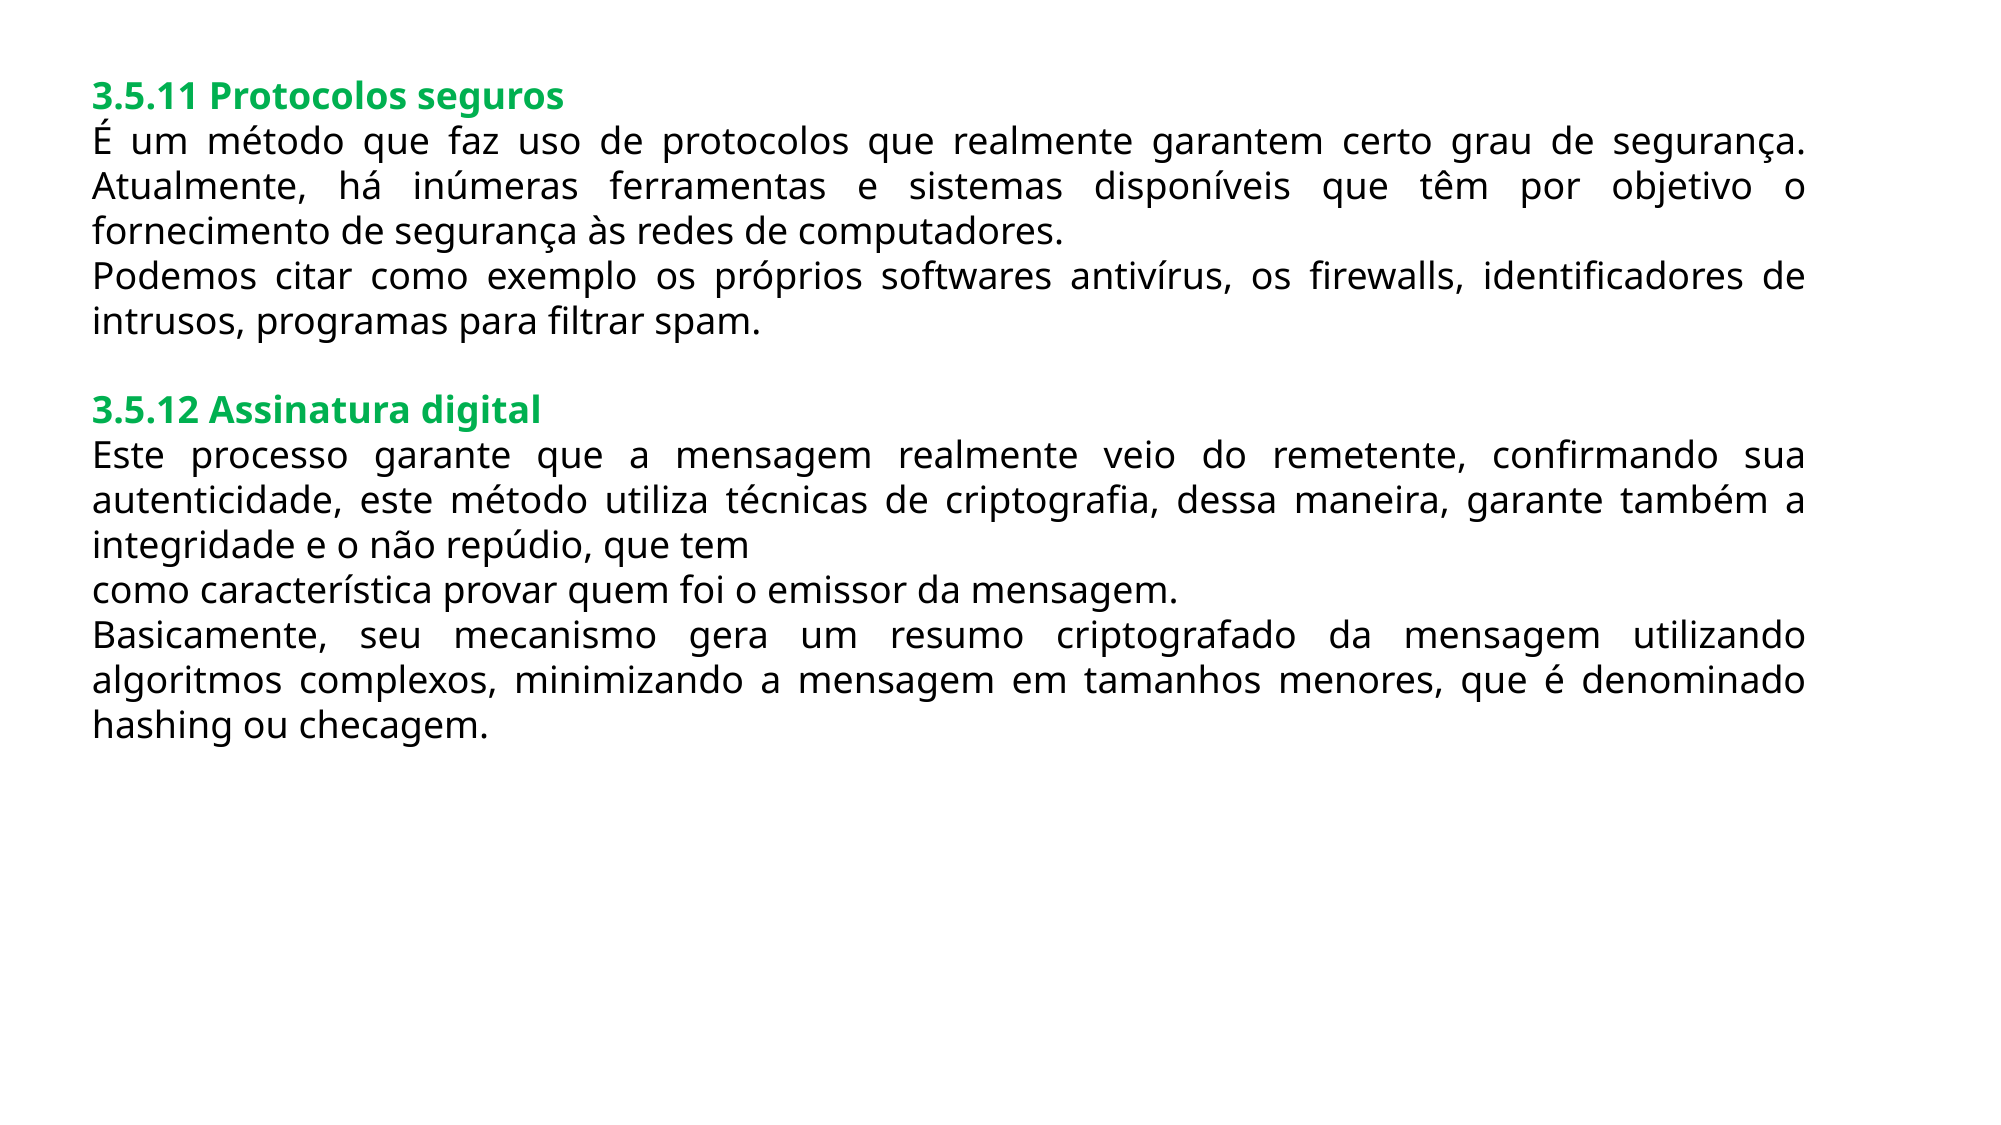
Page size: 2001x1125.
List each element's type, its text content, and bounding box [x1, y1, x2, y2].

text_box 3.5.11 Protocolos seguros É um método que faz uso de protocolos que realmente garantem certo grau de segurança. Atualmente, há inúmeras ferramentas e sistemas disponíveis que têm por objetivo o fornecimento de segurança às redes de computadores. Podemos citar como exemplo os próprios softwares antivírus, os firewalls, identificadores de intrusos, programas para filtrar spam. [77, 64, 1823, 350]
text_box 3.5.12 Assinatura digital Este processo garante que a mensagem realmente veio do remetente, confirmando sua autenticidade, este método utiliza técnicas de criptografia, dessa maneira, garante também a integridade e o não repúdio, que tem como característica provar quem foi o emissor da mensagem. Basicamente, seu mecanismo gera um resumo criptografado da mensagem utilizando algoritmos complexos, minimizando a mensagem em tamanhos menores, que é denominado hashing ou checagem. [77, 378, 1823, 754]
